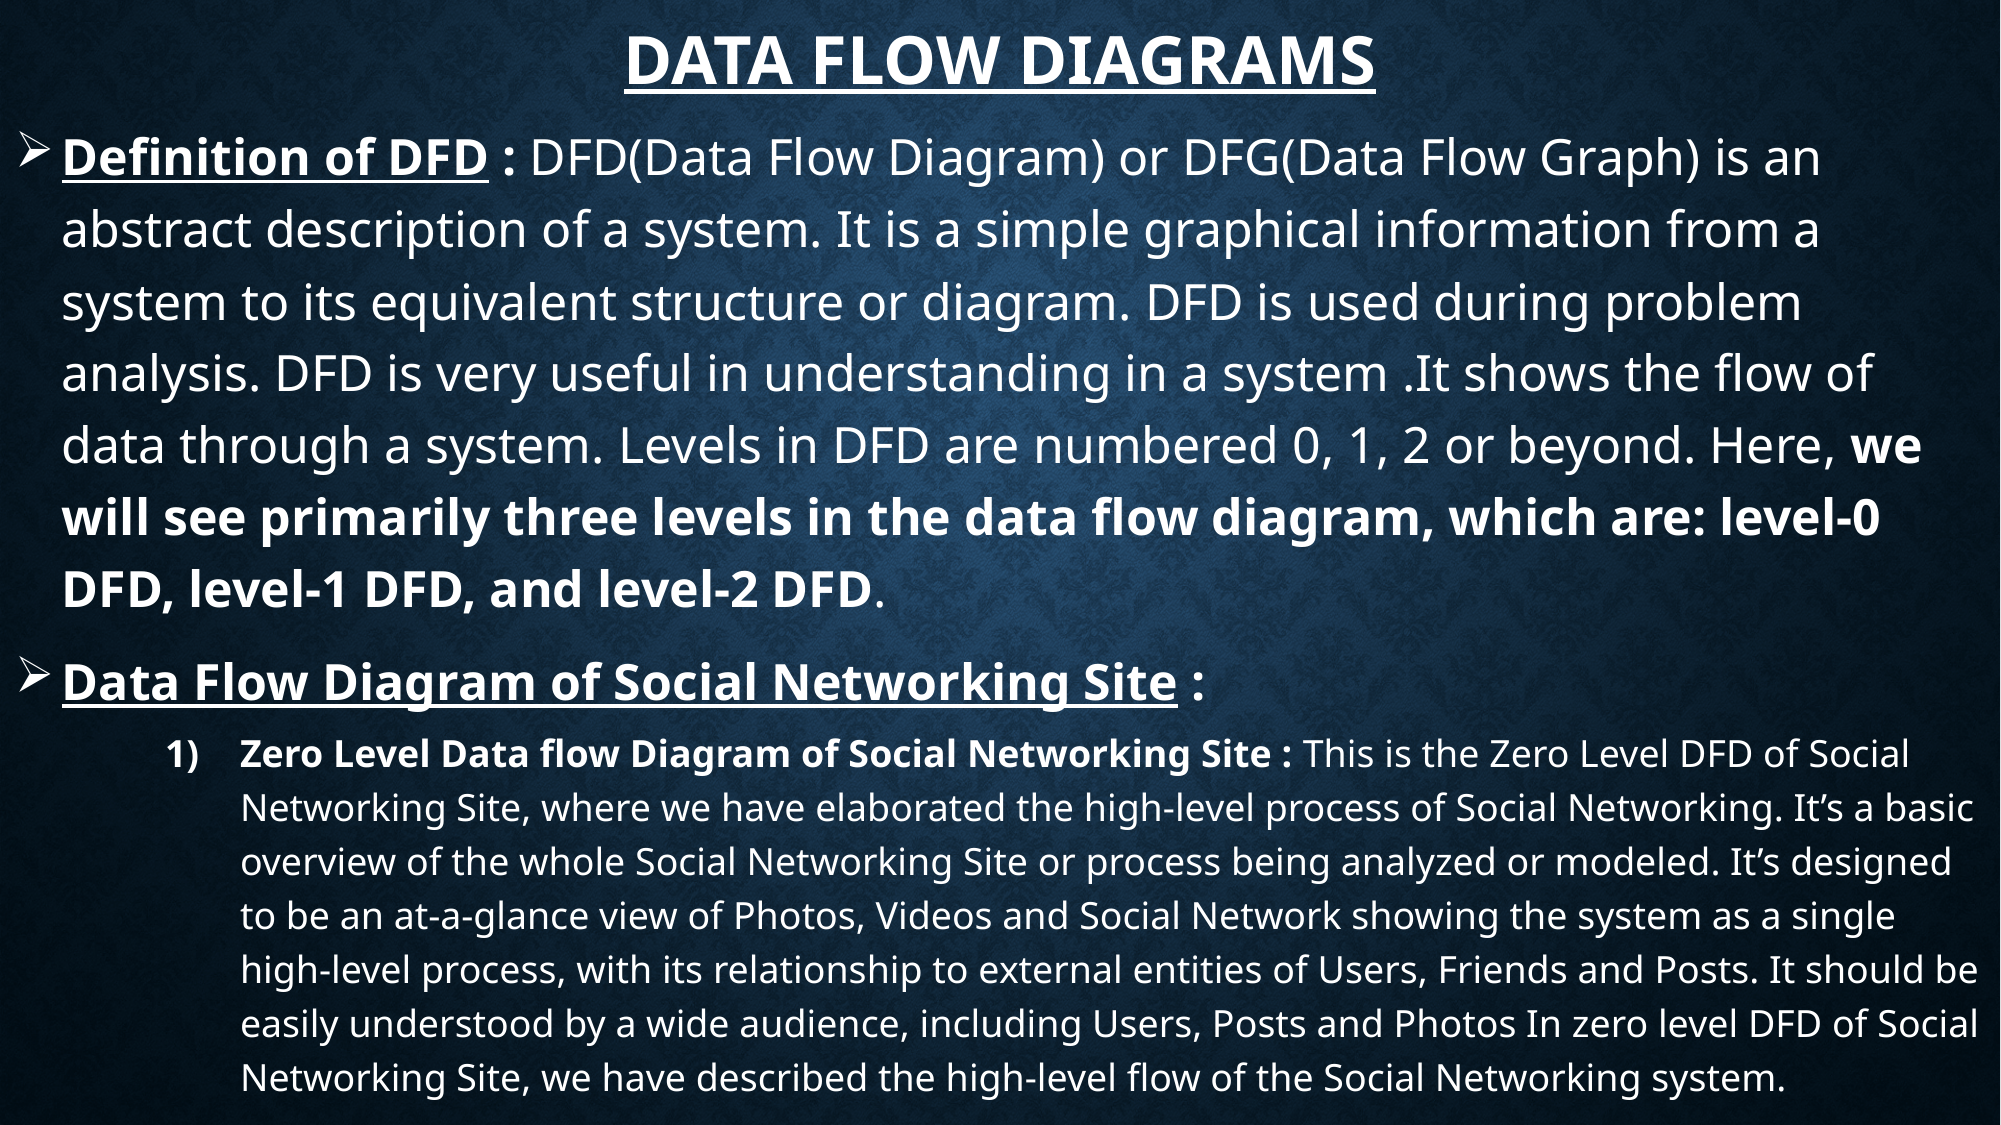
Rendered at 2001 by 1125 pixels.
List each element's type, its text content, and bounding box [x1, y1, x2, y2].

title Data Flow Diagrams [45, 9, 1955, 106]
list Definition of DFD : DFD(Data Flow Diagram) or DFG(Data Flow Graph) is an abstract description of a system. It is a simple graphical information from a system to its equivalent structure or diagram. DFD is used during problem analysis. DFD is very useful in understanding in a system .It shows the flow of data through a system. Levels in DFD are numbered 0, 1, 2 or beyond. Here, we will see primarily three levels in the data flow diagram, which are: level-0 DFD, level-1 DFD, and level-2 DFD. Data Flow Diagram of Social Networking Site : Zero Level Data flow Diagram of Social Networking Site : This is the Zero Level DFD of Social Networking Site, where we have elaborated the high-level process of Social Networking. It’s a basic overview of the whole Social Networking Site or process being analyzed or modeled. It’s designed to be an at-a-glance view of Photos, Videos and Social Network showing the system as a single high-level process, with its relationship to external entities of Users, Friends and Posts. It should be easily understood by a wide audience, including Users, Posts and Photos In zero level DFD of Social Networking Site, we have described the high-level flow of the Social Networking system. [0, 106, 2000, 1124]
